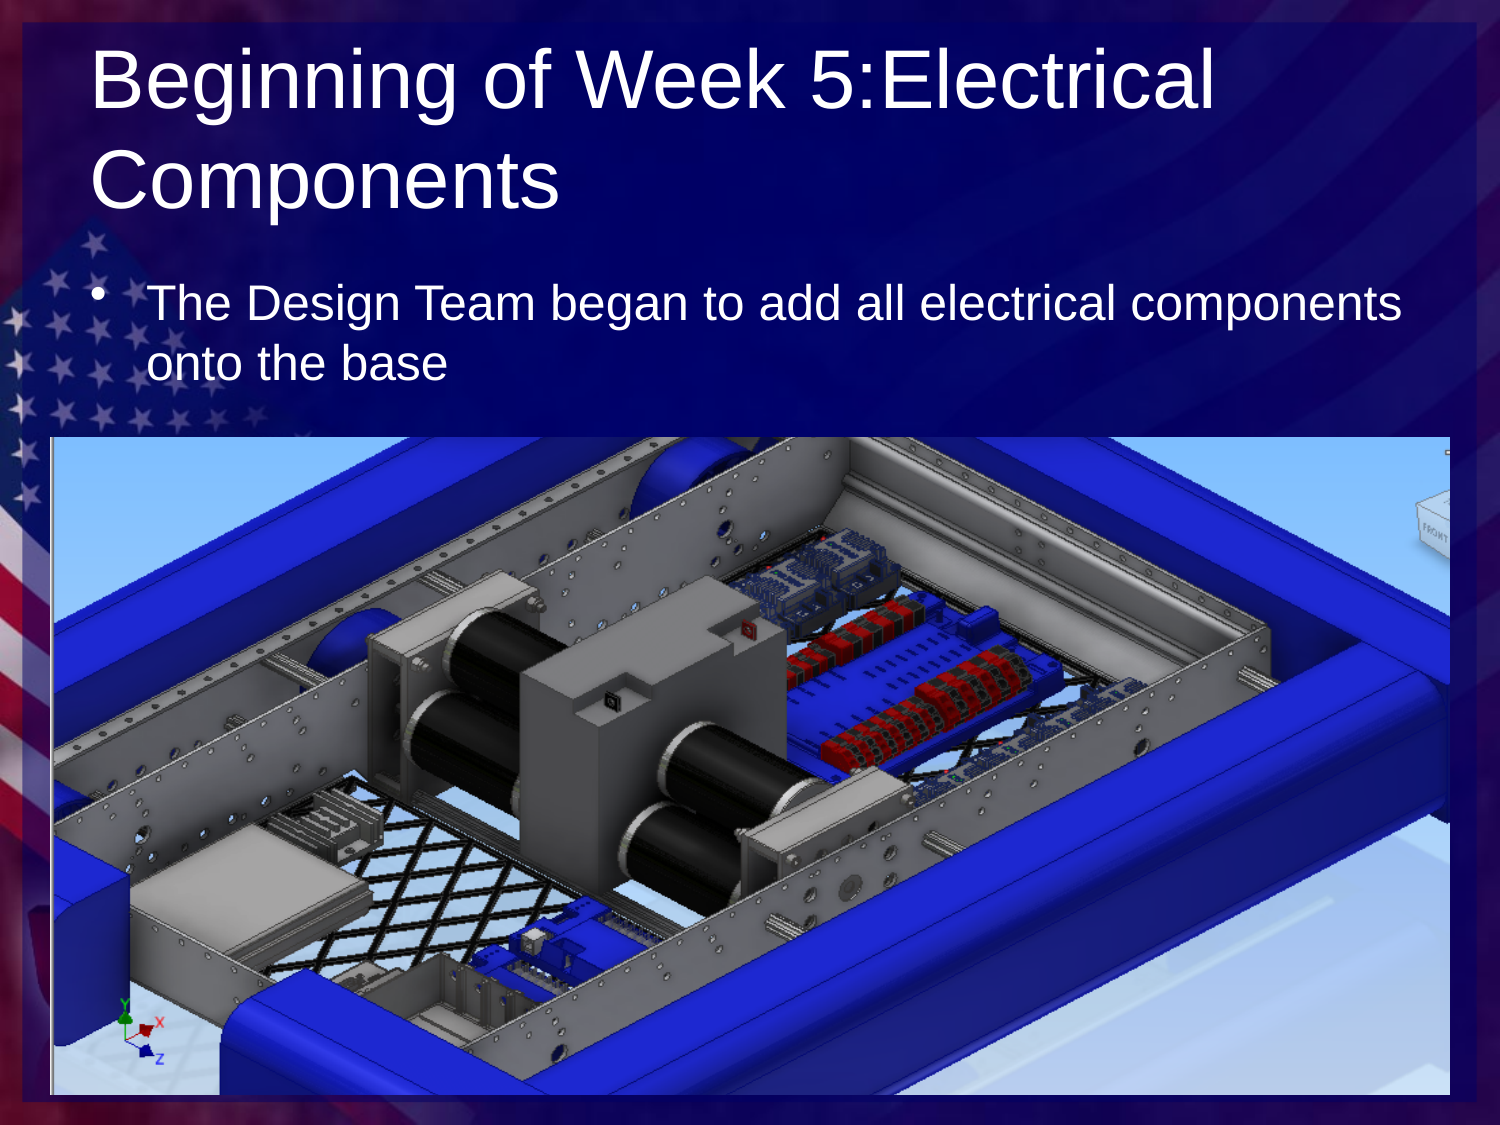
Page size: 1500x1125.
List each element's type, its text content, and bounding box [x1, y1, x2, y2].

picture [0, 0, 1500, 1125]
list The Design Team began to add all electrical components onto the base [74, 262, 1425, 437]
title Beginning of Week 5:Electrical Components [74, 45, 1425, 233]
